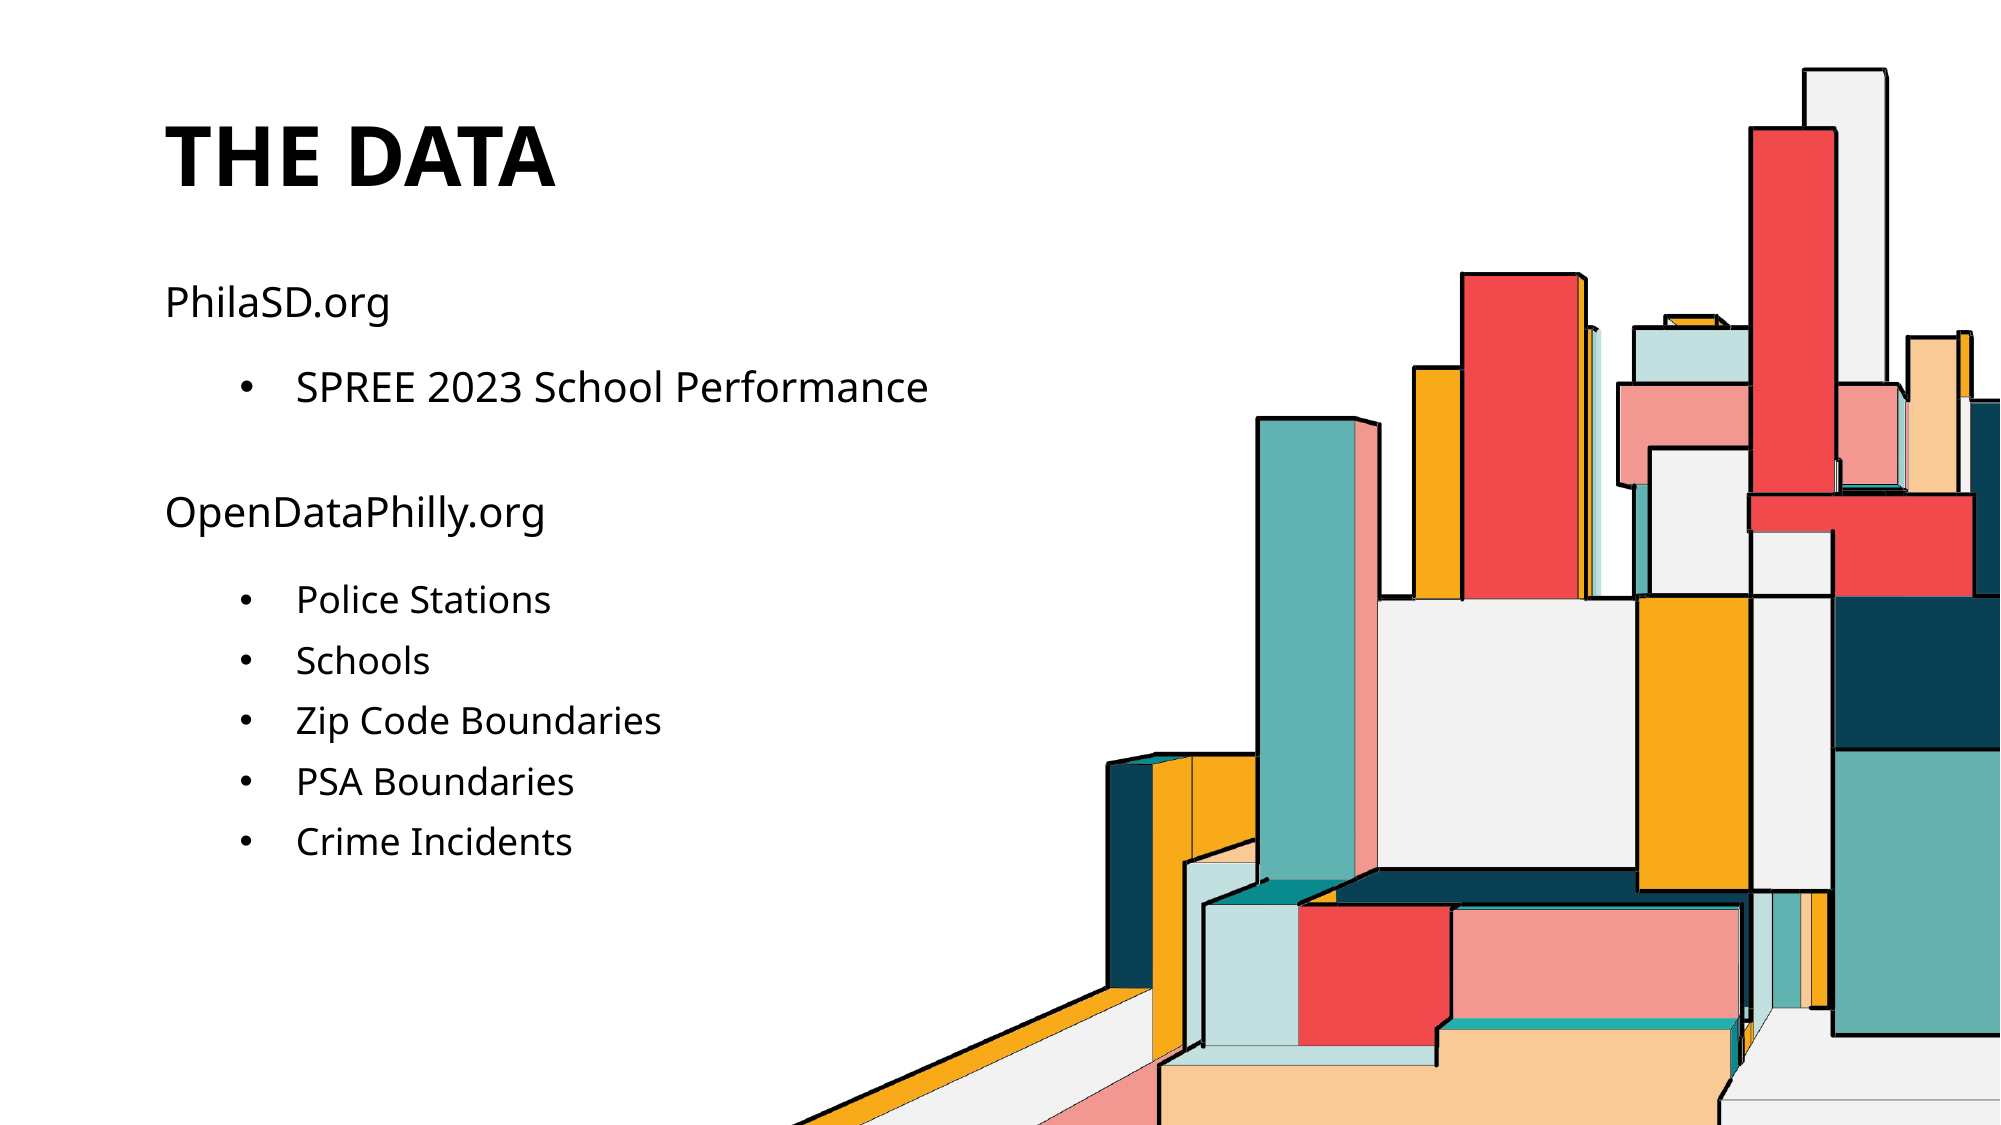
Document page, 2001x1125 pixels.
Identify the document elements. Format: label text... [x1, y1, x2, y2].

picture [734, 66, 2000, 1125]
title The Data [149, 82, 1097, 213]
list PhilaSD.org SPREE 2023 School Performance OpenDataPhilly.org Police Stations Schools Zip Code Boundaries PSA Boundaries Crime Incidents [149, 268, 1100, 923]
